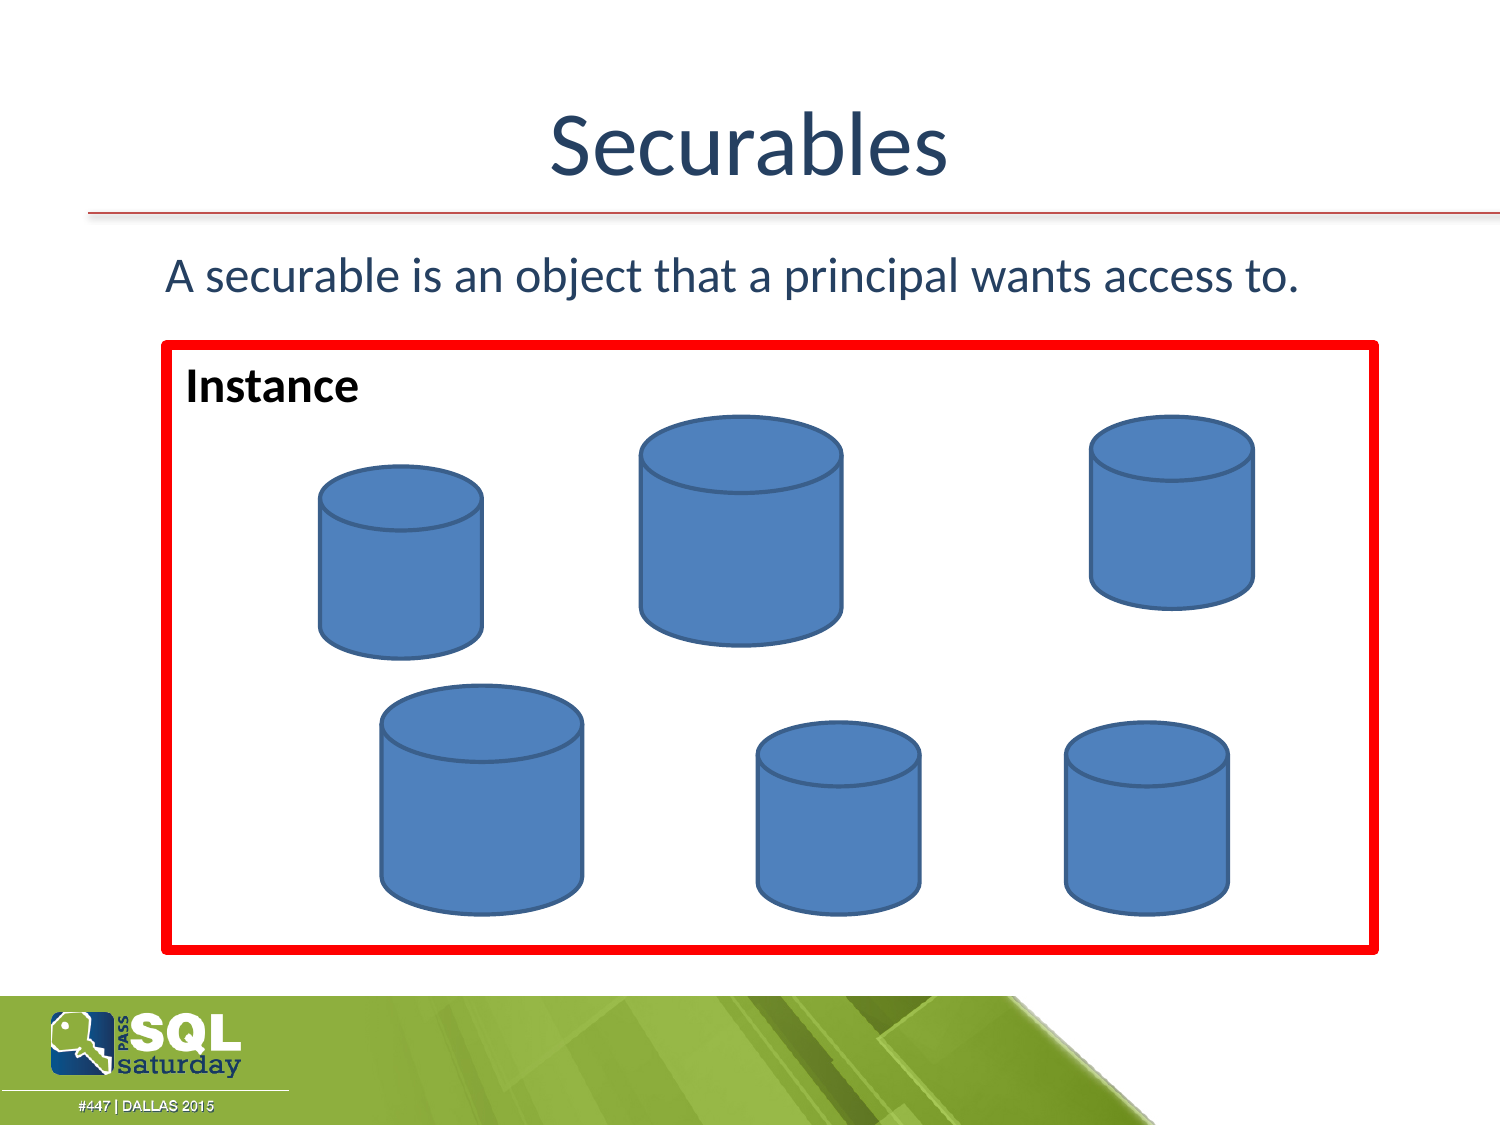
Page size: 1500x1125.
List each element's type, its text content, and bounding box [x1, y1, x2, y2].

list A securable is an object that a principal wants access to. [150, 235, 1350, 321]
text_box [165, 343, 1376, 952]
text_box Instance [170, 345, 375, 420]
title Securables [75, 45, 1425, 233]
picture [0, 993, 1483, 1125]
